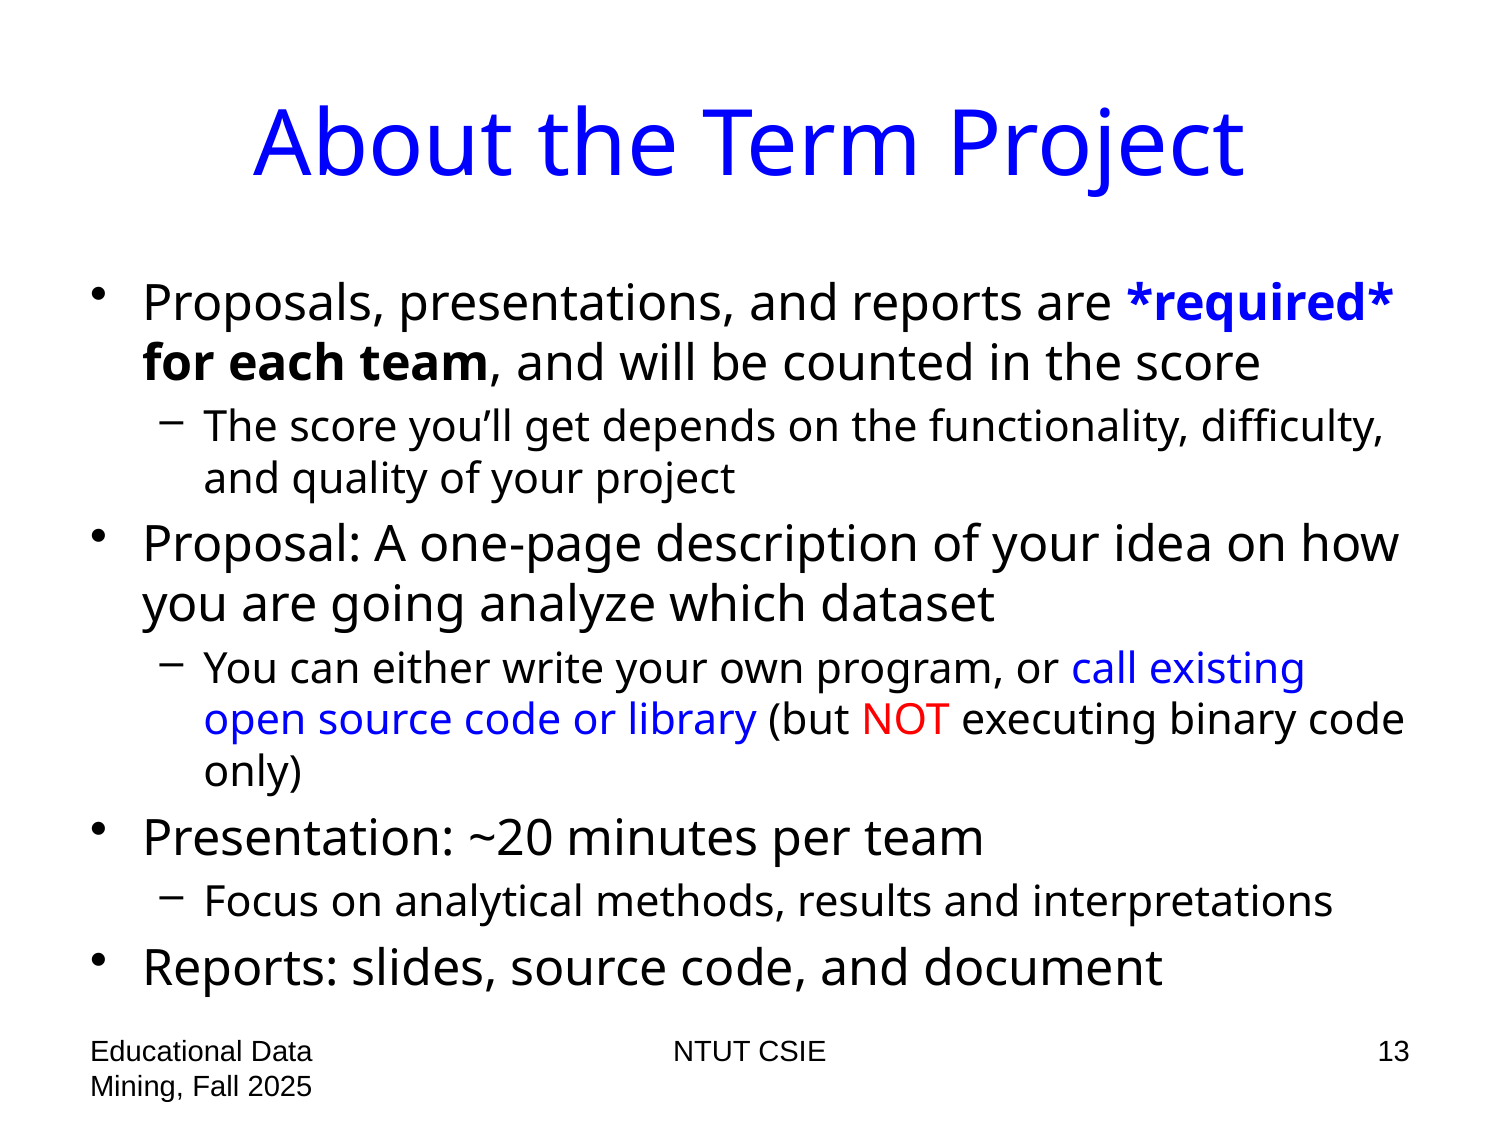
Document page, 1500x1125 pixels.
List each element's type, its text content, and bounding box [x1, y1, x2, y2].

slide_number 13 [1074, 1024, 1425, 1103]
list Proposals, presentations, and reports are *required* for each team, and will be counted in the score The score you’ll get depends on the functionality, difficulty, and quality of your project Proposal: A one-page description of your idea on how you are going analyze which dataset You can either write your own program, or call existing open source code or library (but NOT executing binary code only) Presentation: ~20 minutes per team Focus on analytical methods, results and interpretations Reports: slides, source code, and document [75, 262, 1425, 1005]
slide_number Educational Data Mining, Fall 2025 [75, 1024, 425, 1103]
title About the Term Project [75, 45, 1425, 233]
footer NTUT CSIE [512, 1024, 988, 1103]
